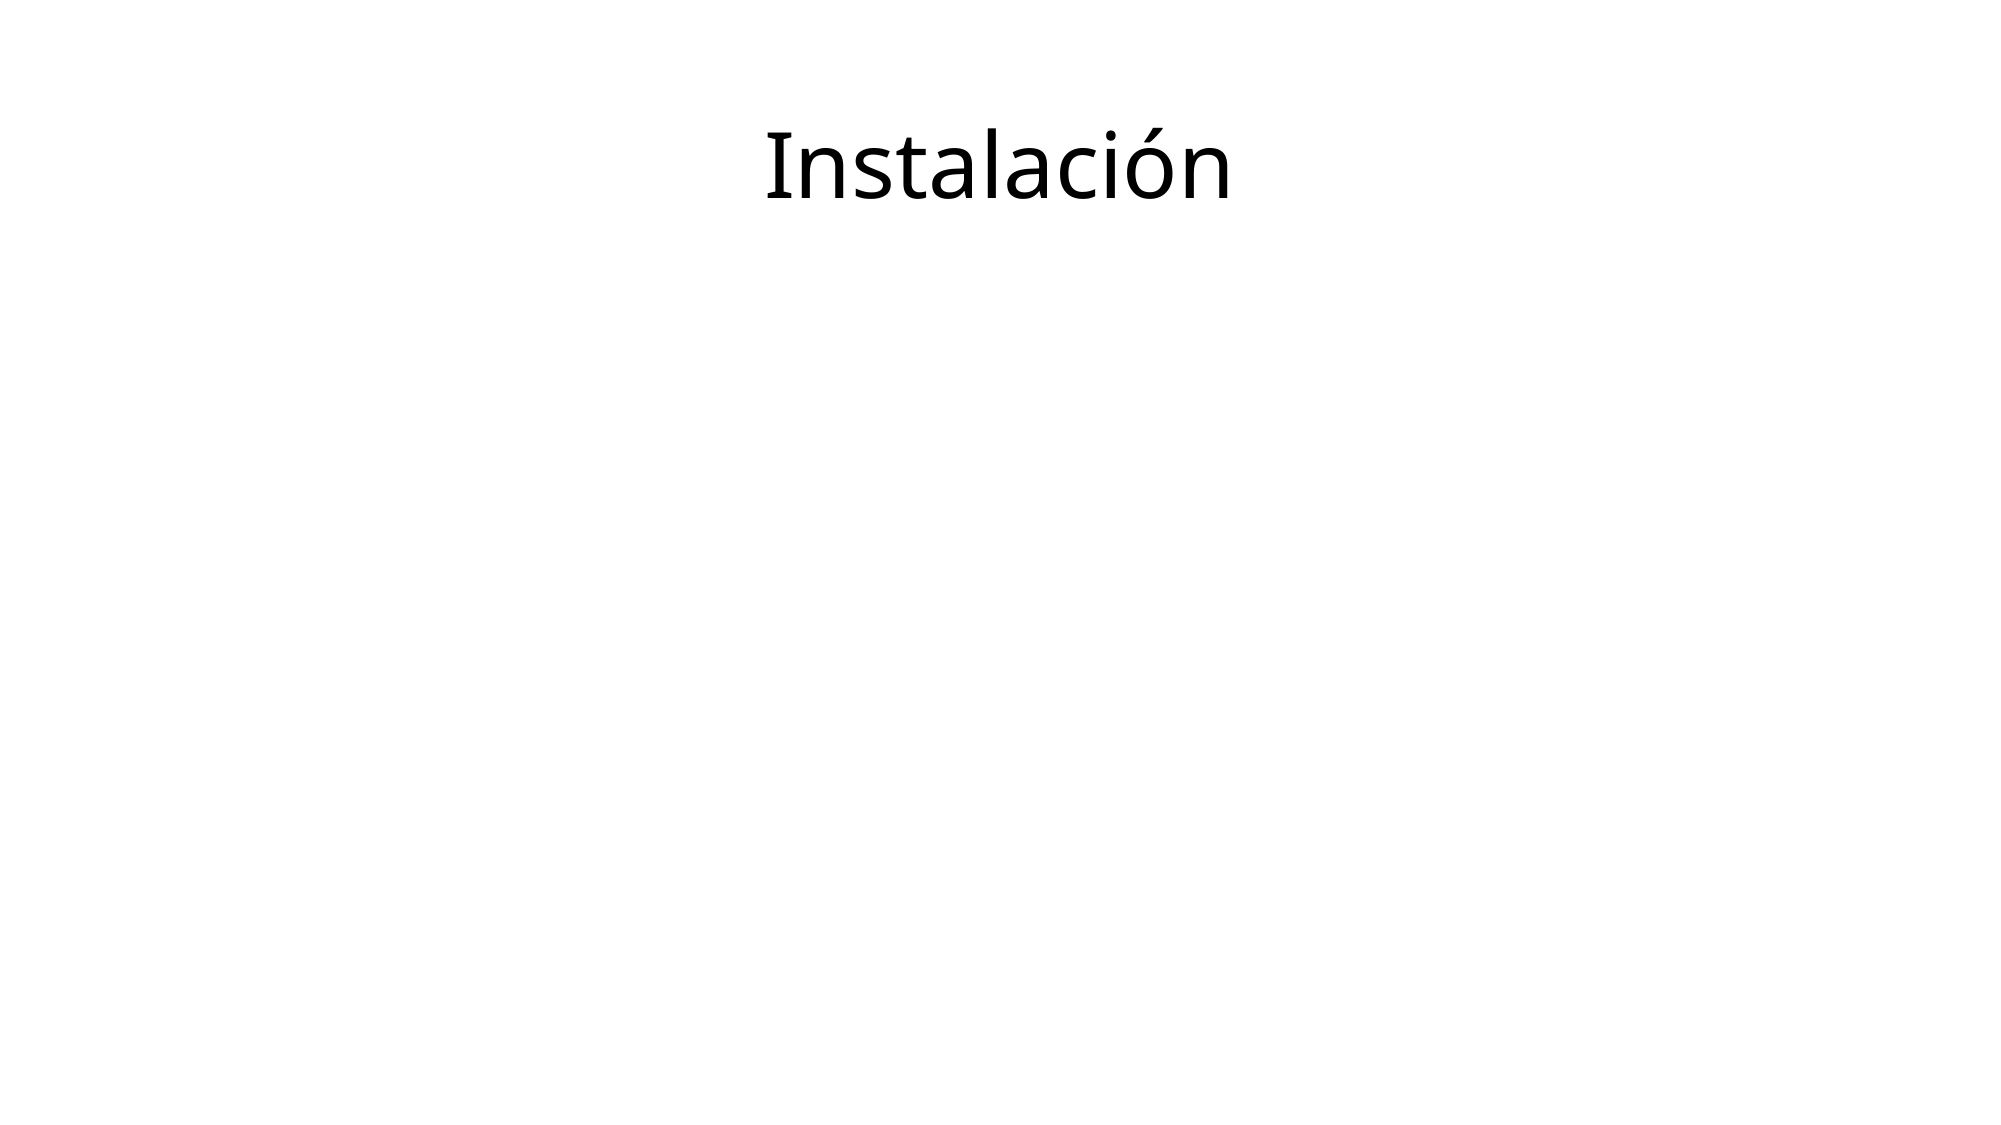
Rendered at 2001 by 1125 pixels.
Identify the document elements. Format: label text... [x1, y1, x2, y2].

title Instalación [137, 59, 1863, 278]
